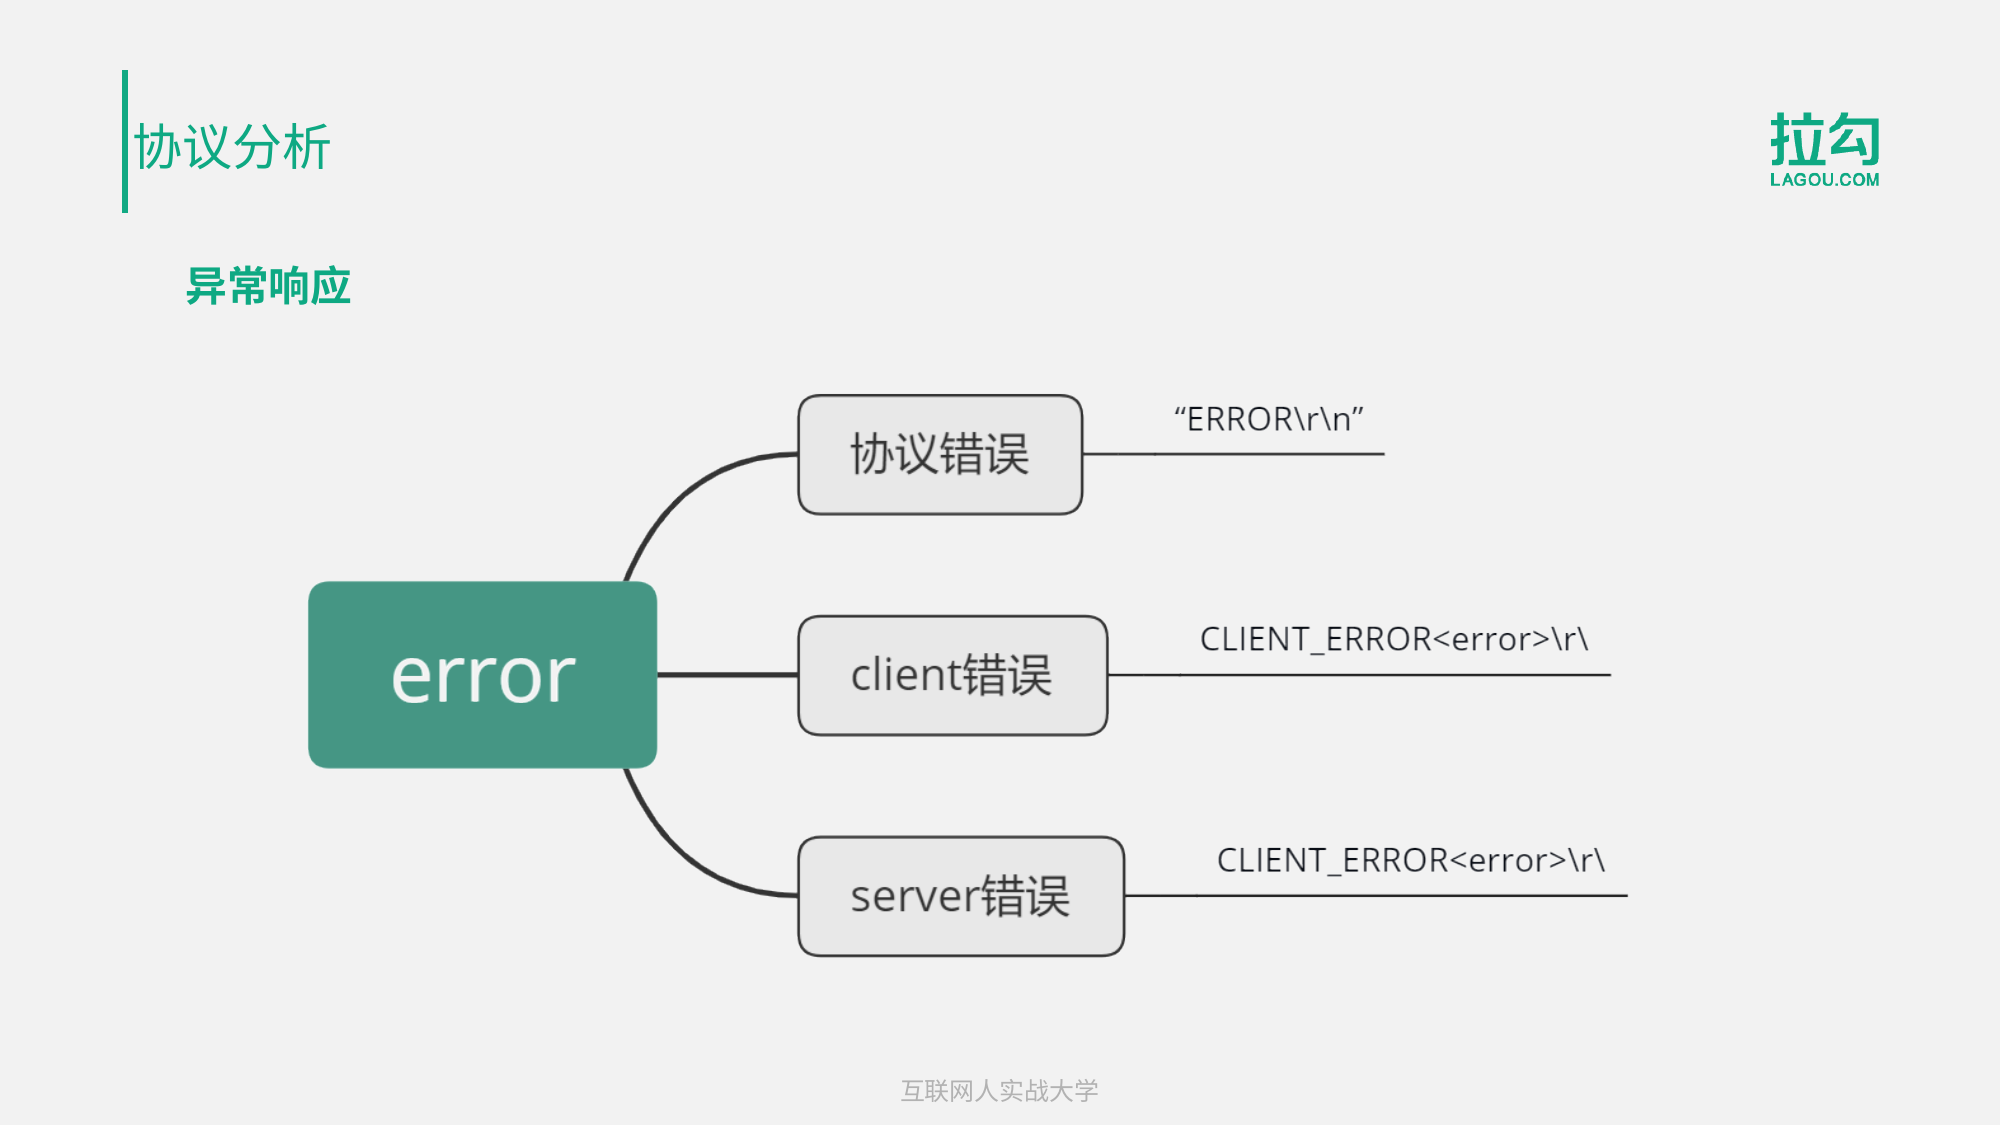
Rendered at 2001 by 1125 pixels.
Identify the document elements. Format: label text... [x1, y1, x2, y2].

picture [208, 258, 1767, 1055]
title 协议分析 [124, 39, 1851, 259]
list 异常响应 [177, 257, 410, 365]
picture [1851, 112, 1879, 186]
